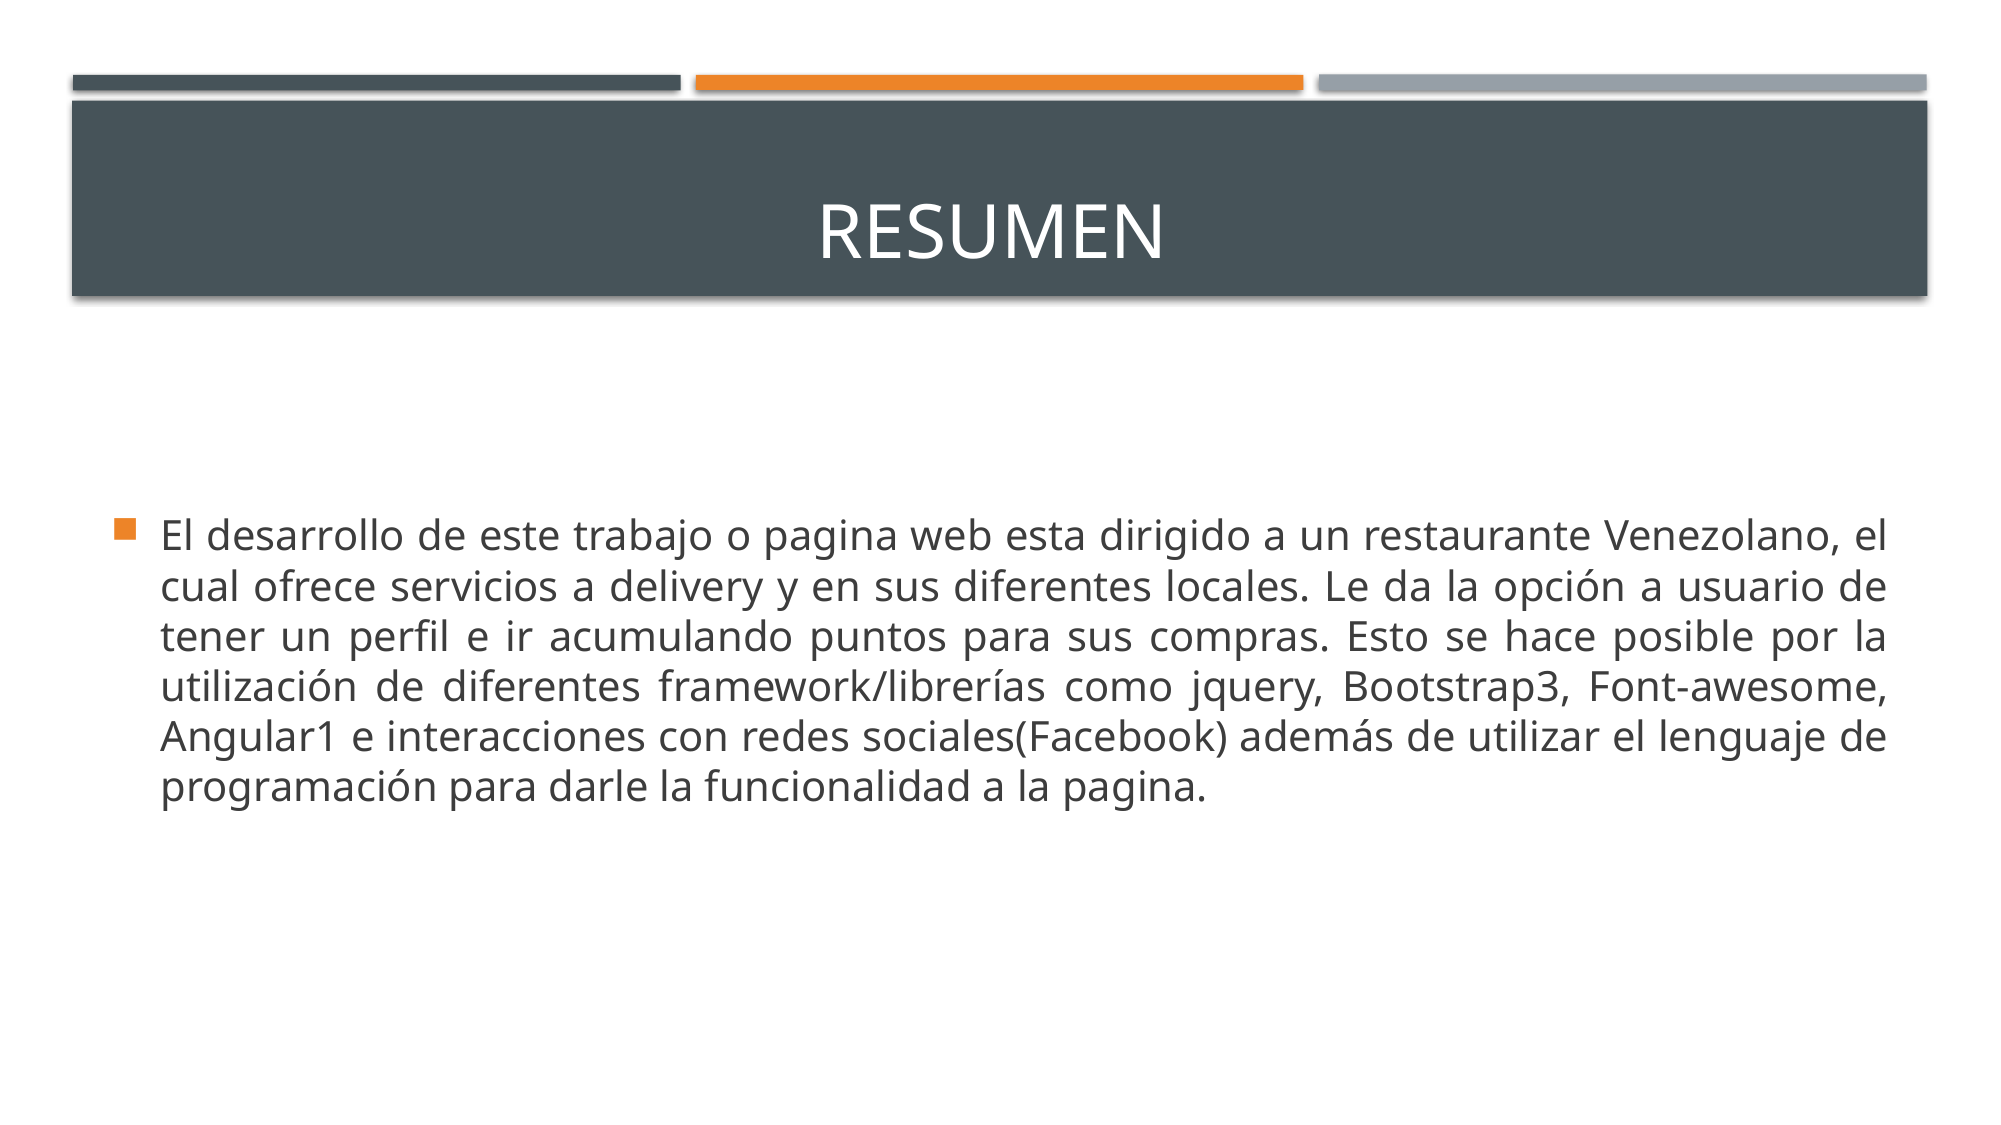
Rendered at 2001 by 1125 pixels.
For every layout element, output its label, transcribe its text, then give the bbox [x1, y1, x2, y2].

list El desarrollo de este trabajo o pagina web esta dirigido a un restaurante Venezolano, el cual ofrece servicios a delivery y en sus diferentes locales. Le da la opción a usuario de tener un perfil e ir acumulando puntos para sus compras. Esto se hace posible por la utilización de diferentes framework/librerías como jquery, Bootstrap3, Font-awesome, Angular1 e interacciones con redes sociales(Facebook) además de utilizar el lenguaje de programación para darle la funcionalidad a la pagina. [95, 357, 1905, 962]
title Resumen [95, 115, 1905, 282]
